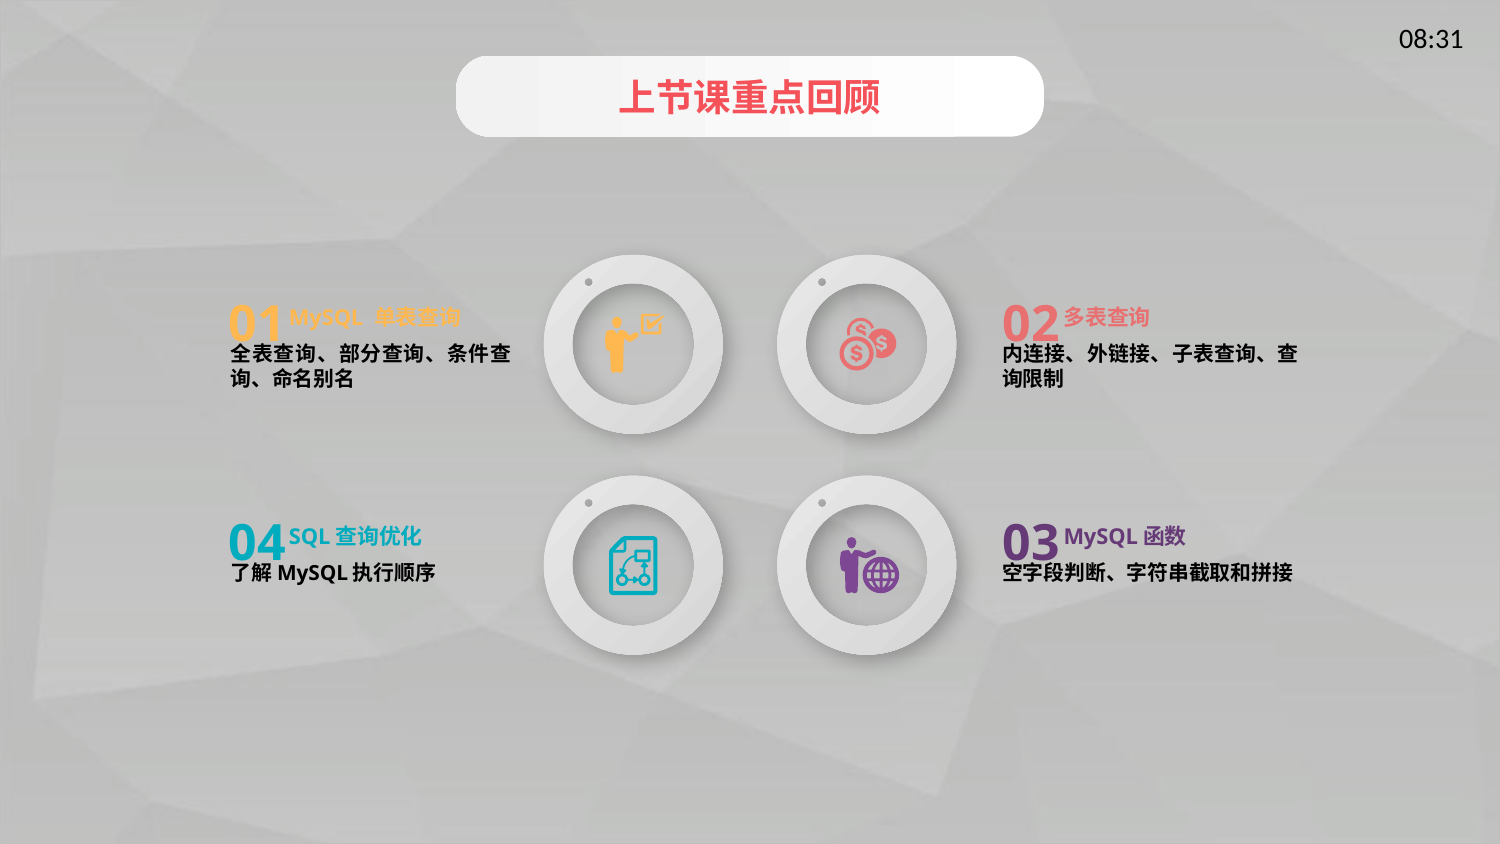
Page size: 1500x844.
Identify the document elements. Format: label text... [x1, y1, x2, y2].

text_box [186, 502, 534, 593]
picture [1, 1, 1499, 843]
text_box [839, 317, 897, 371]
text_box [609, 536, 658, 596]
text_box [542, 474, 724, 656]
text_box [542, 253, 724, 435]
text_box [604, 313, 665, 373]
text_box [839, 536, 900, 594]
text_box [186, 284, 534, 399]
text_box [776, 474, 956, 656]
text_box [956, 502, 1321, 593]
text_box [776, 253, 956, 435]
text_box 上节课重点回顾 [454, 54, 1046, 138]
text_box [956, 284, 1321, 399]
